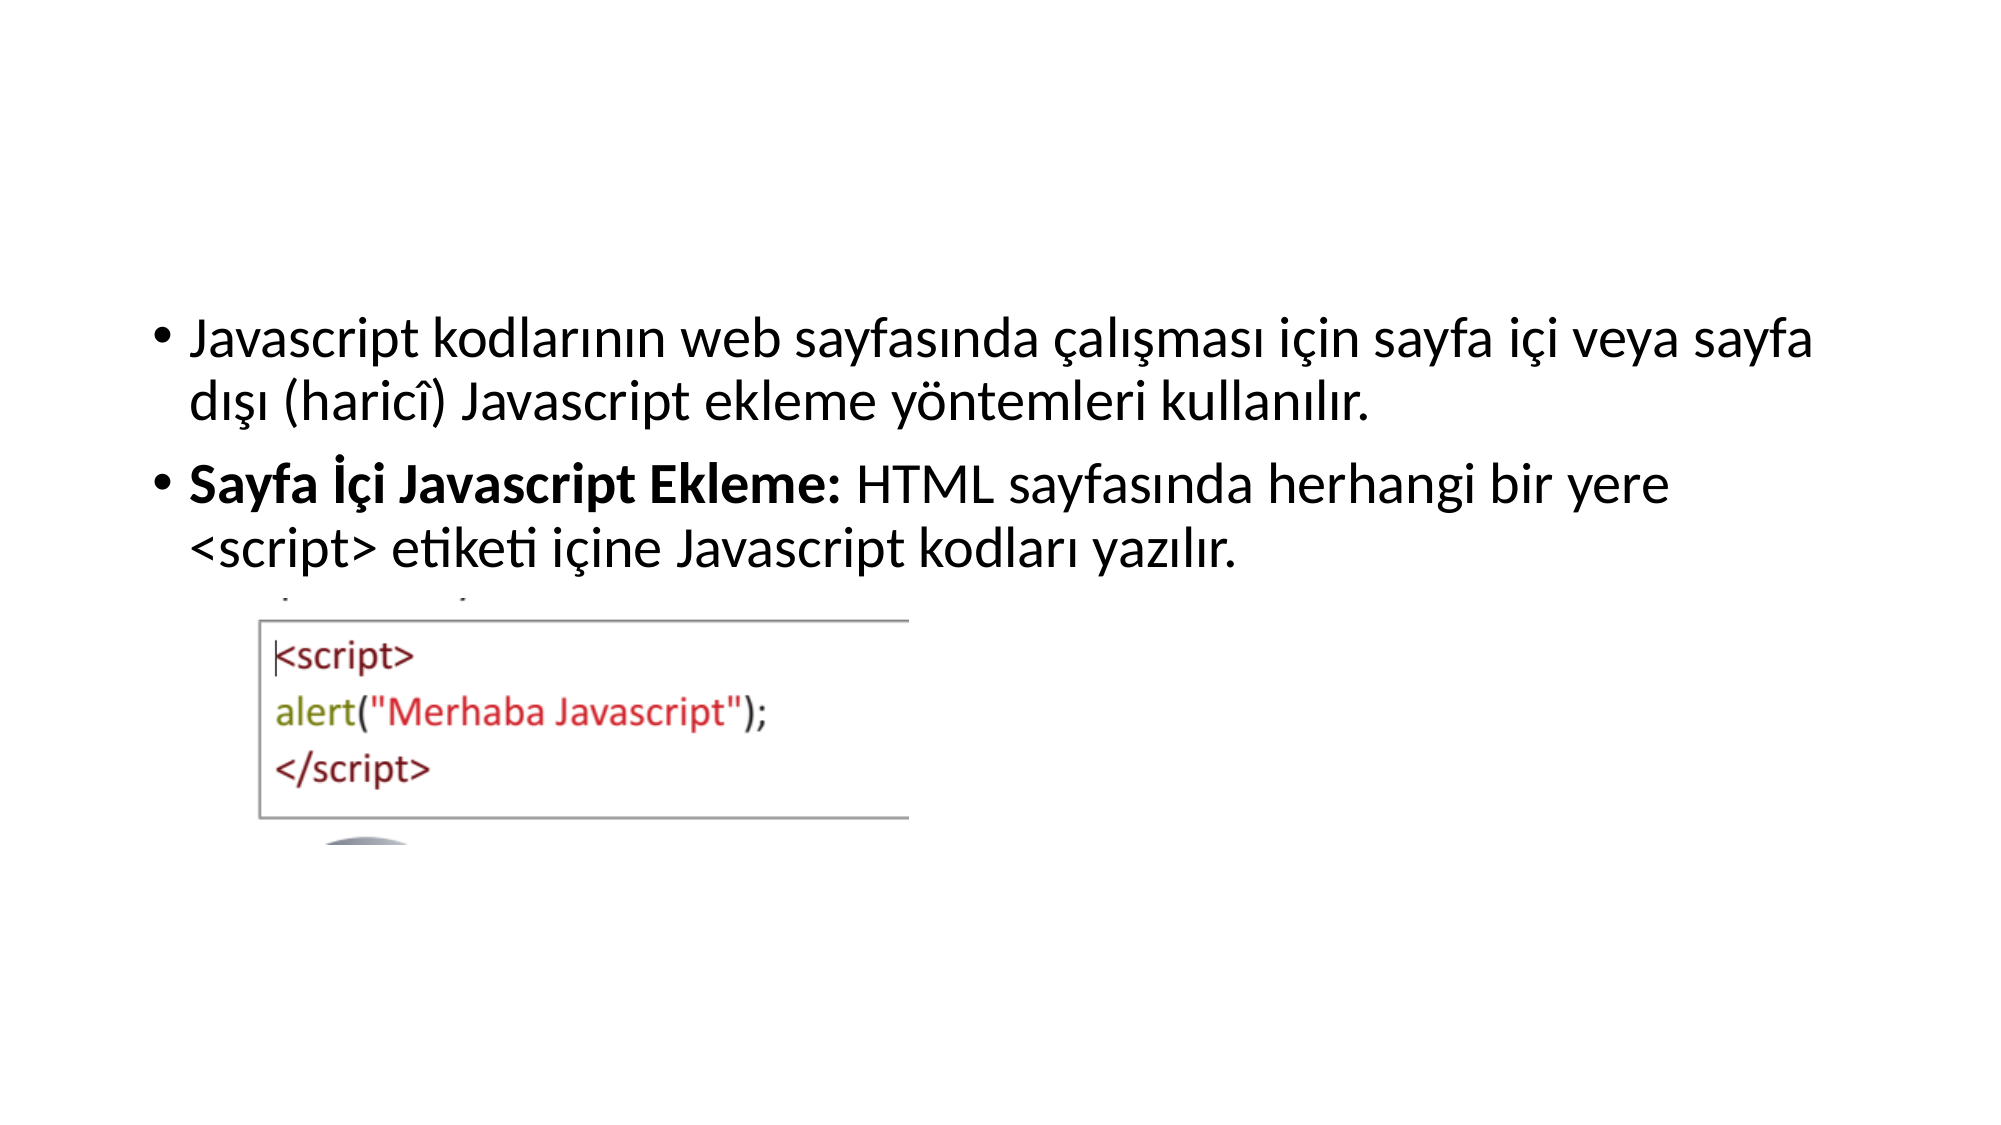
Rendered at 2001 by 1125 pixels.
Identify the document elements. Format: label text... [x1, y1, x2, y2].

list Javascript kodlarının web sayfasında çalışması için sayfa içi veya sayfa dışı (haricî) Javascript ekleme yöntemleri kullanılır. Sayfa İçi Javascript Ekleme: HTML sayfasında herhangi bir yere <script> etiketi içine Javascript kodları yazılır. [137, 299, 1863, 1014]
picture [191, 598, 909, 845]
